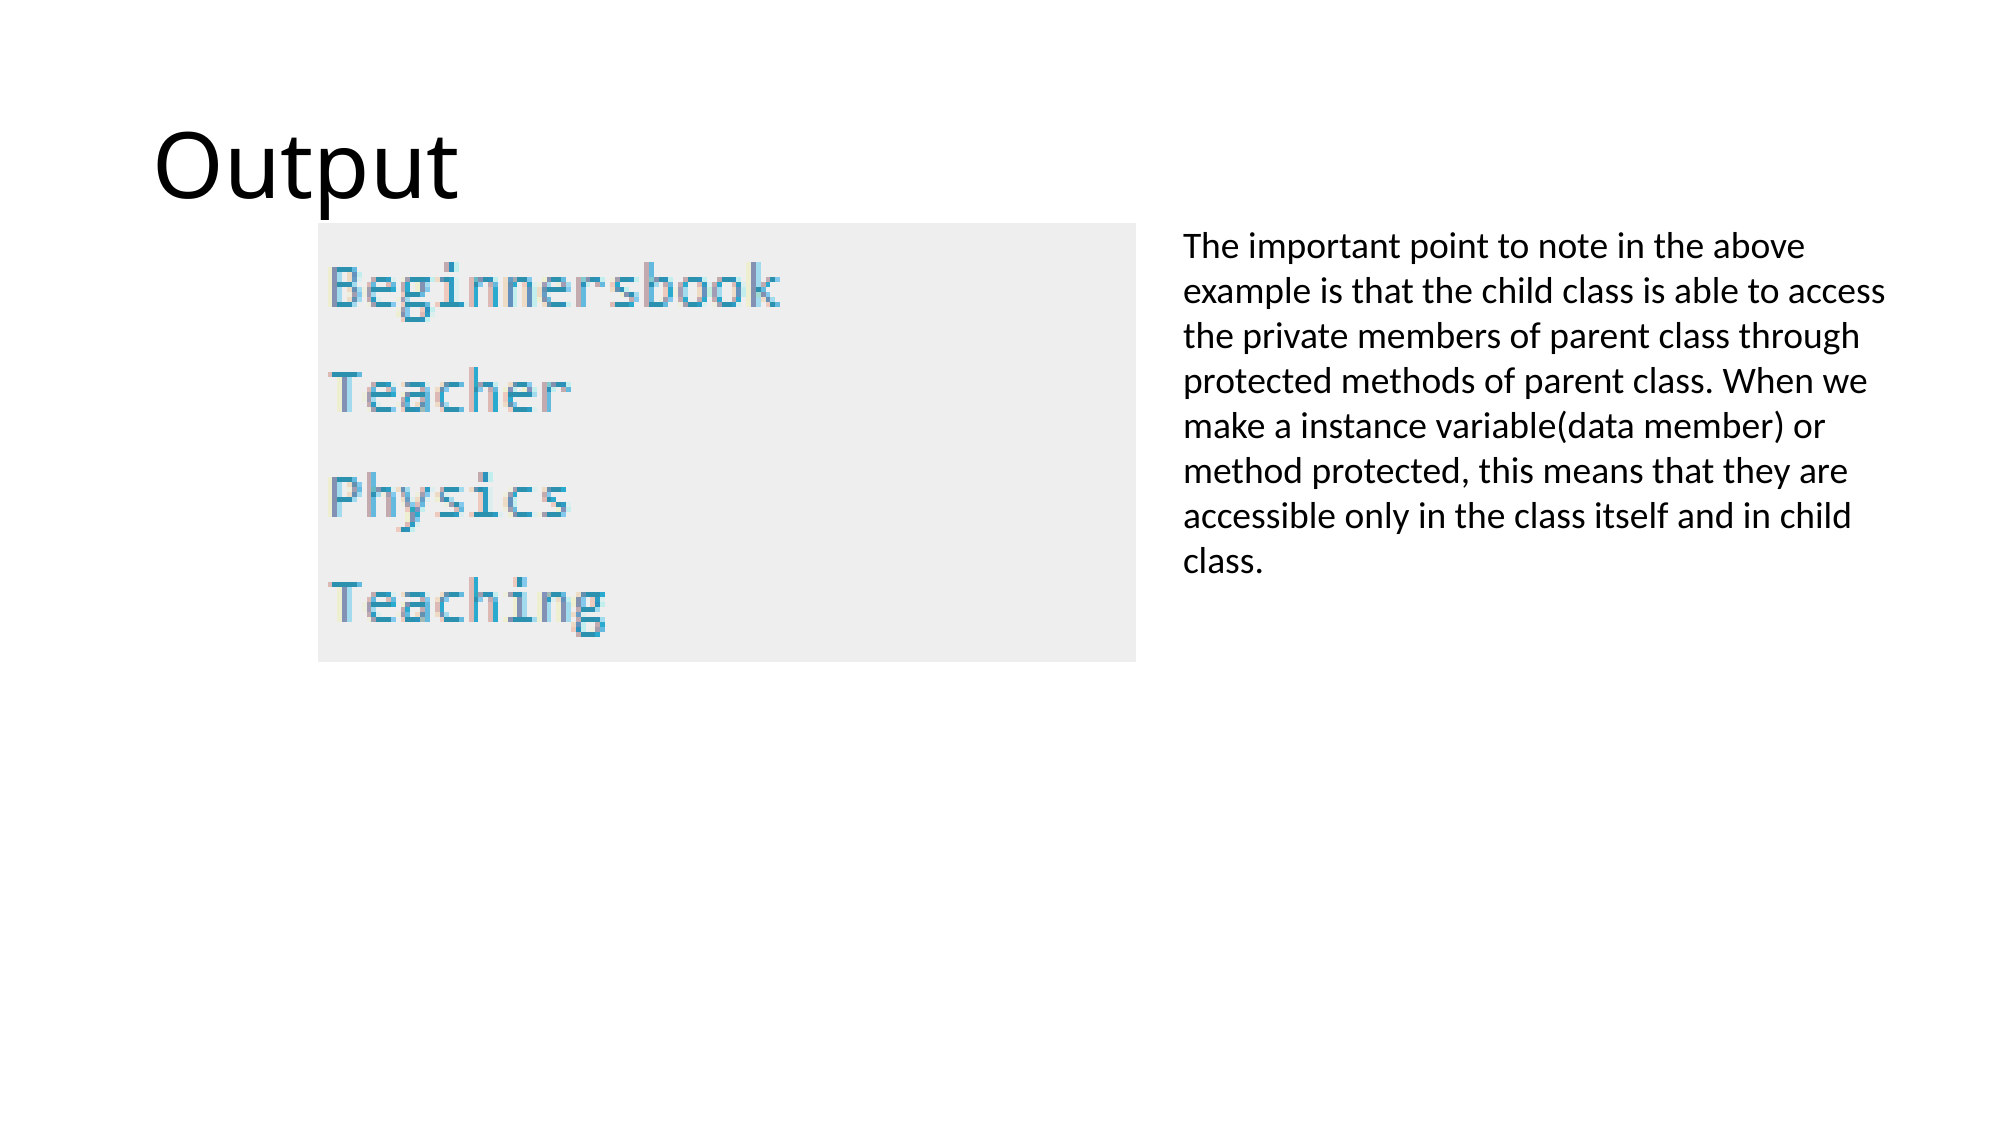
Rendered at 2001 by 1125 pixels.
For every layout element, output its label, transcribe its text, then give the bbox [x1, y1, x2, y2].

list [294, 223, 1136, 737]
text_box The important point to note in the above example is that the child class is able to access the private members of parent class through protected methods of parent class. When we make a instance variable(data member) or method protected, this means that they are accessible only in the class itself and in child class. [1168, 214, 1903, 589]
title Output [137, 59, 1863, 278]
